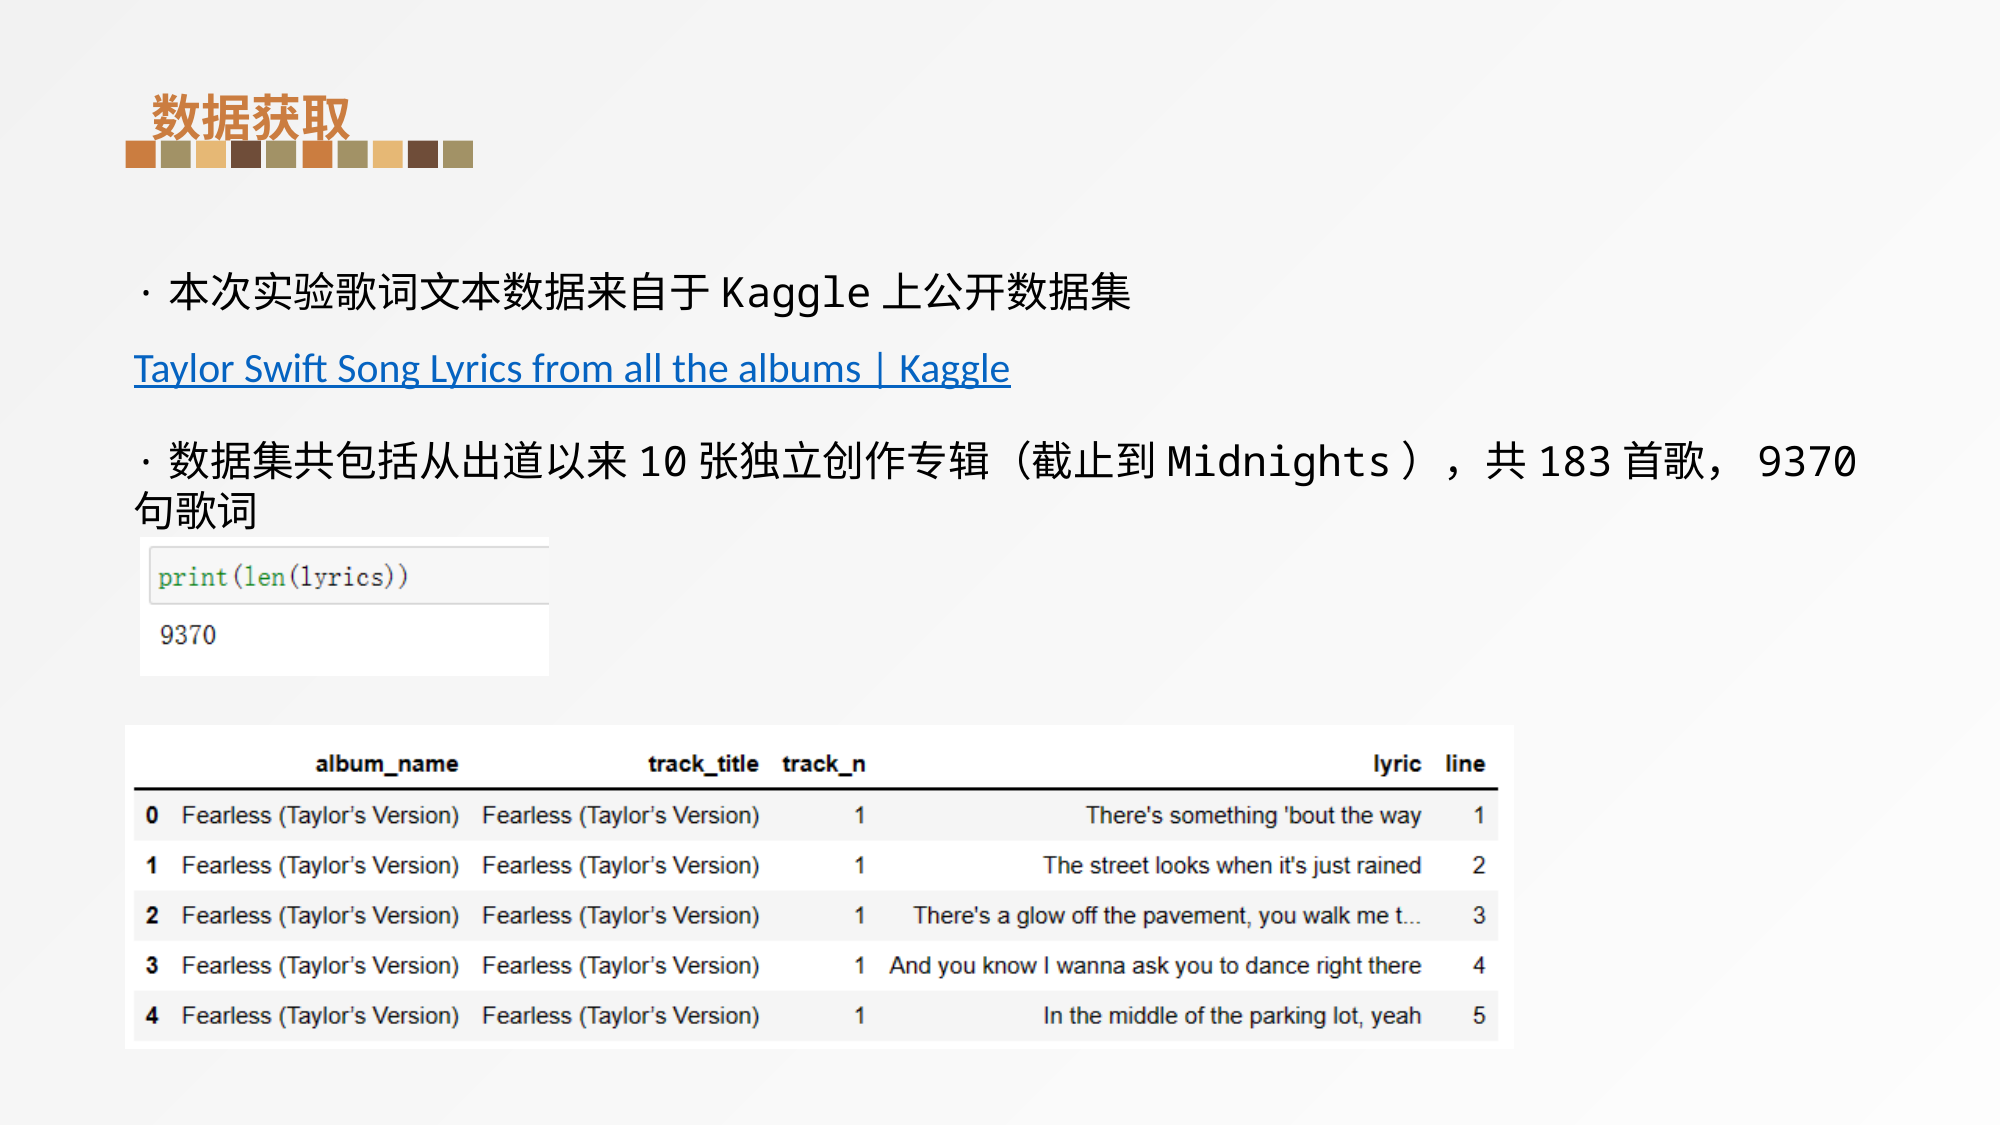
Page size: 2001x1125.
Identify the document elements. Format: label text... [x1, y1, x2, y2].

picture [140, 537, 549, 676]
text_box 数据获取 [136, 48, 367, 140]
text_box ·数据集共包括从出道以来10张独立创作专辑（截止到Midnights），共183首歌，9370句歌词 [118, 427, 1904, 542]
text_box ·本次实验歌词文本数据来自于Kaggle上公开数据集 Taylor Swift Song Lyrics from all the albums | Kaggle [118, 233, 1257, 399]
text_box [125, 140, 474, 168]
picture [125, 724, 1514, 1049]
